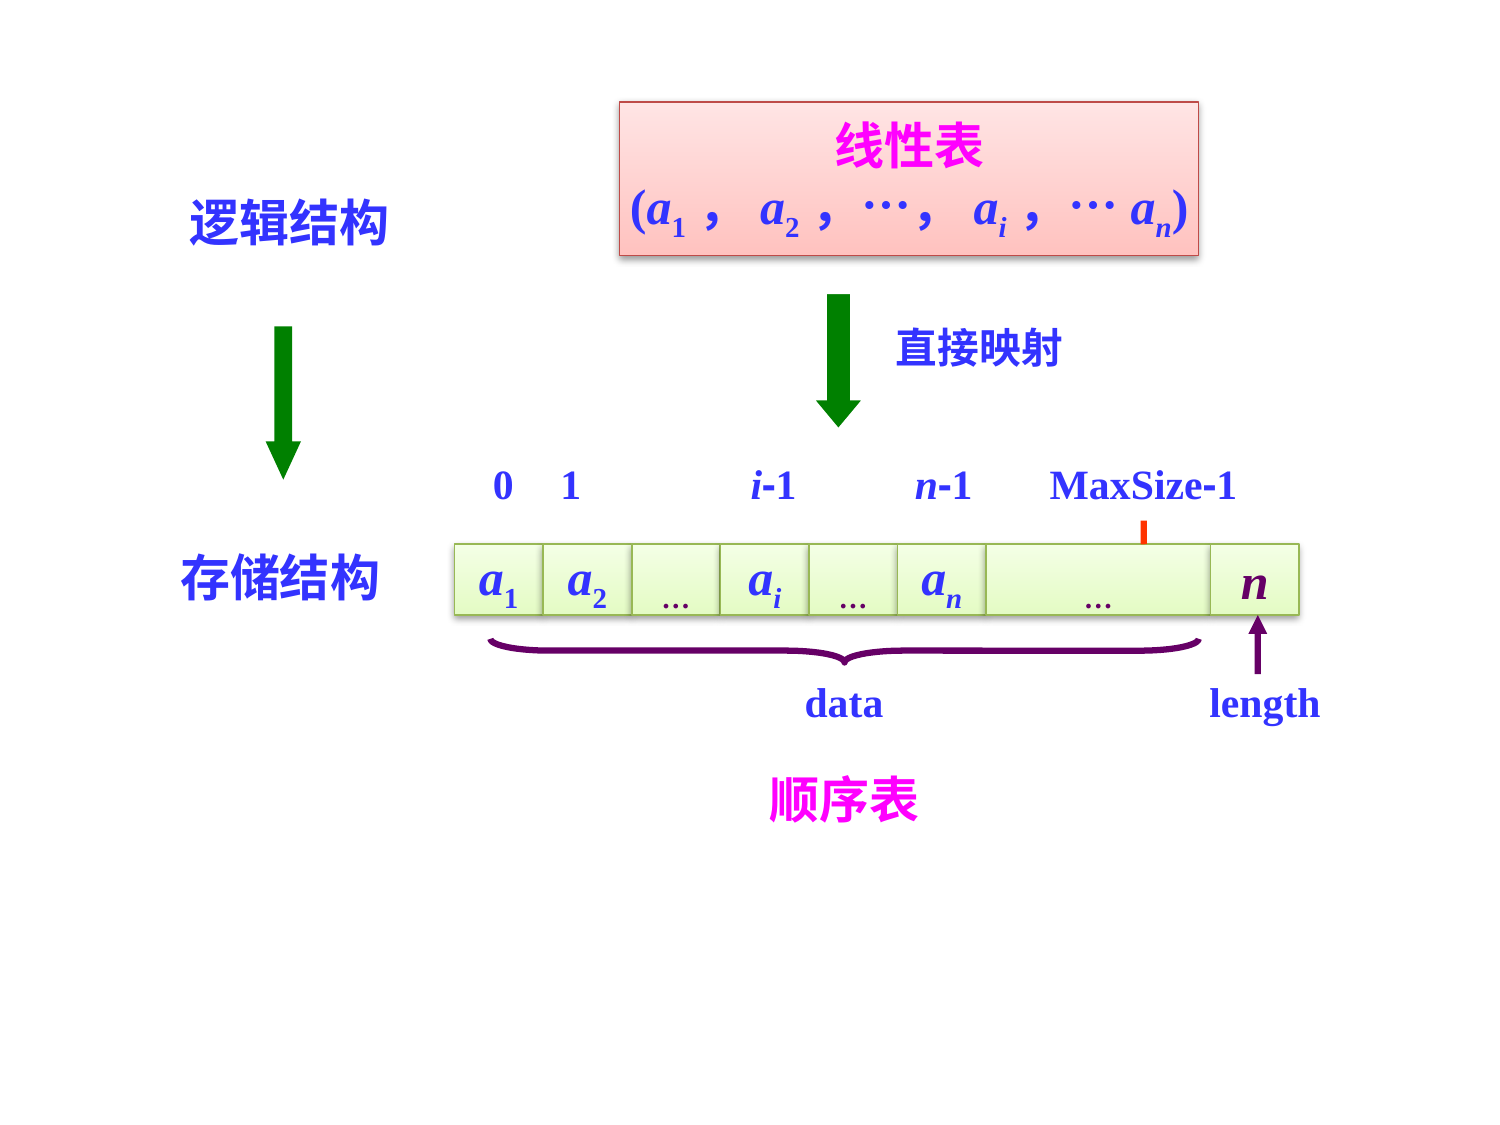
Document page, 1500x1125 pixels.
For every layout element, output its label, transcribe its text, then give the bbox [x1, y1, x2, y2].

text_box [490, 638, 1199, 663]
text_box i-1 [726, 450, 821, 516]
text_box a1 [454, 543, 541, 616]
text_box 0 [462, 450, 529, 516]
text_box 直接映射 [867, 314, 1092, 380]
text_box 顺序表 [703, 761, 987, 837]
text_box [808, 290, 868, 433]
text_box a2 [542, 543, 630, 616]
text_box 逻辑结构 [147, 184, 432, 260]
text_box 存储结构 [138, 538, 422, 614]
text_box [265, 326, 302, 480]
text_box 线性表 (a1，a2，…，ai，…an) [619, 101, 1199, 256]
text_box MaxSize-1 [1019, 450, 1268, 516]
text_box n [1210, 543, 1300, 616]
text_box data [761, 667, 927, 733]
text_box length [1170, 667, 1360, 733]
text_box [1251, 615, 1265, 675]
text_box 1 [529, 450, 613, 516]
text_box ai [720, 543, 807, 616]
text_box … [985, 543, 1209, 616]
text_box … [631, 543, 719, 616]
text_box an [897, 543, 984, 616]
text_box n-1 [890, 450, 997, 516]
text_box … [808, 543, 896, 616]
